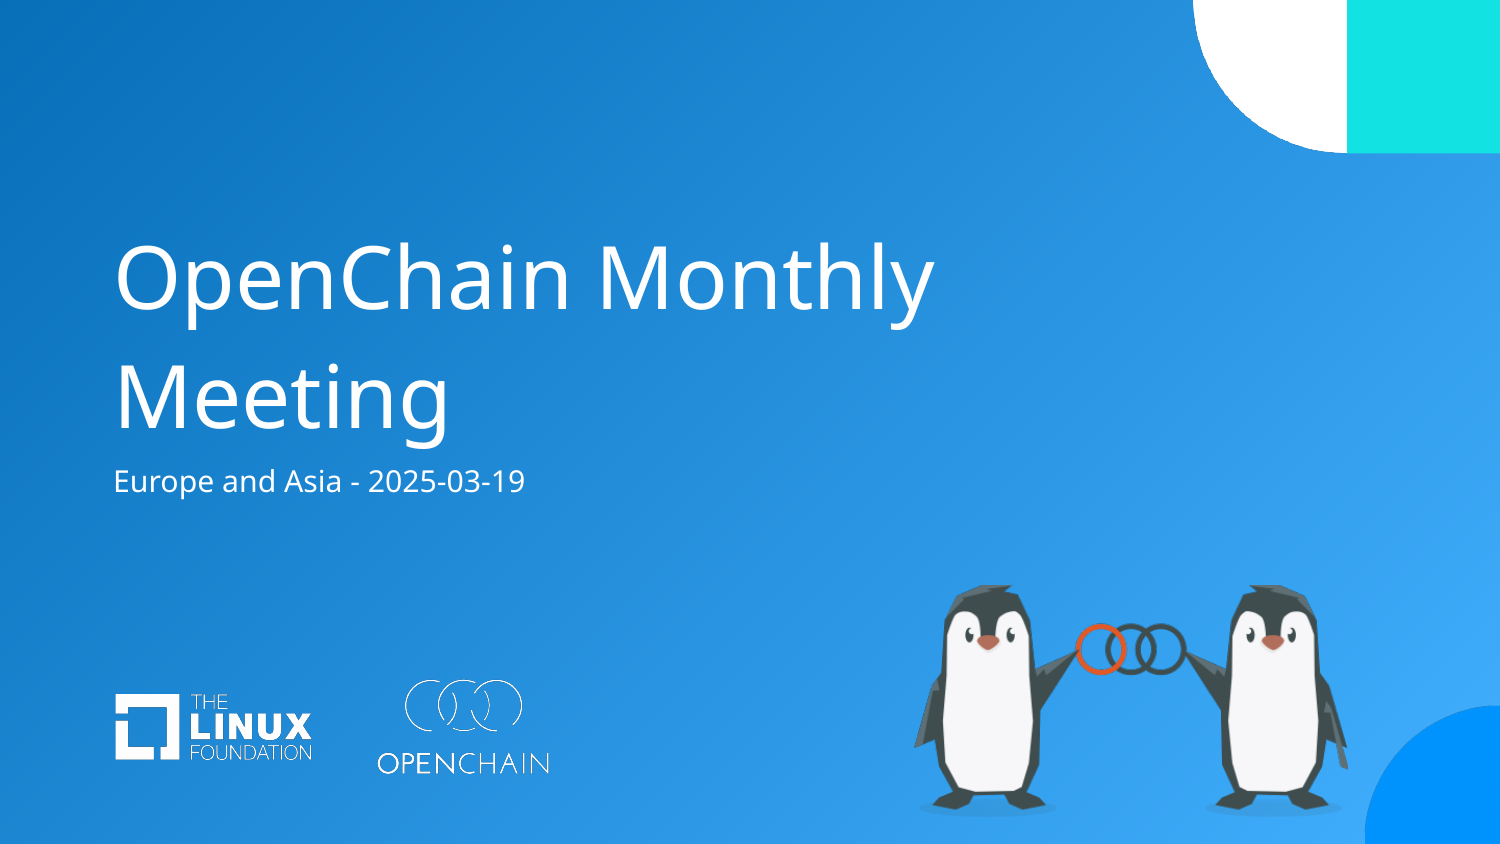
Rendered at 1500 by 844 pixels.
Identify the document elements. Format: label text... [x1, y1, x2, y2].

subtitle Europe and Asia - 2025-03-19 [98, 445, 1447, 517]
picture [115, 694, 312, 760]
title OpenChain Monthly Meeting [98, 201, 1006, 445]
picture [914, 585, 1348, 817]
picture [1193, 0, 1347, 153]
picture [1365, 706, 1500, 844]
picture [374, 676, 552, 778]
